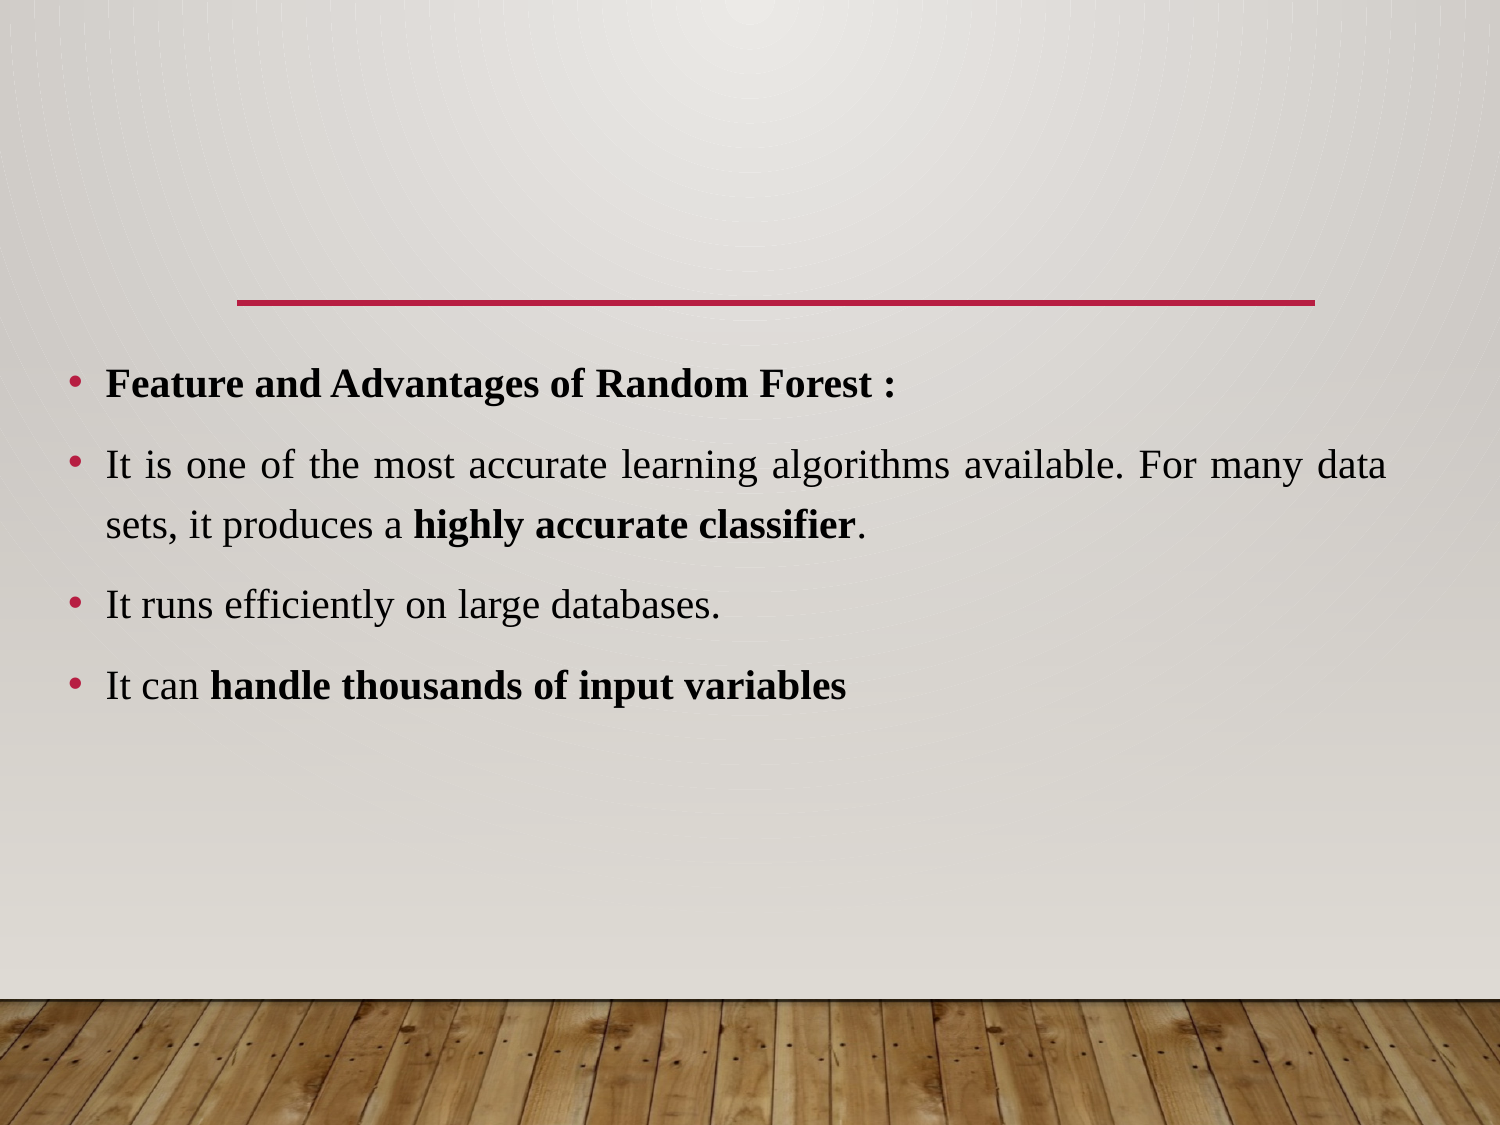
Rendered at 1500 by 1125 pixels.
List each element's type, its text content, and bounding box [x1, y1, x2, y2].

picture [0, 999, 1500, 1125]
list Feature and Advantages of Random Forest : It is one of the most accurate learning algorithms available. For many data sets, it produces a highly accurate classifier. It runs efficiently on large databases. It can handle thousands of input variables [53, 338, 1404, 1081]
